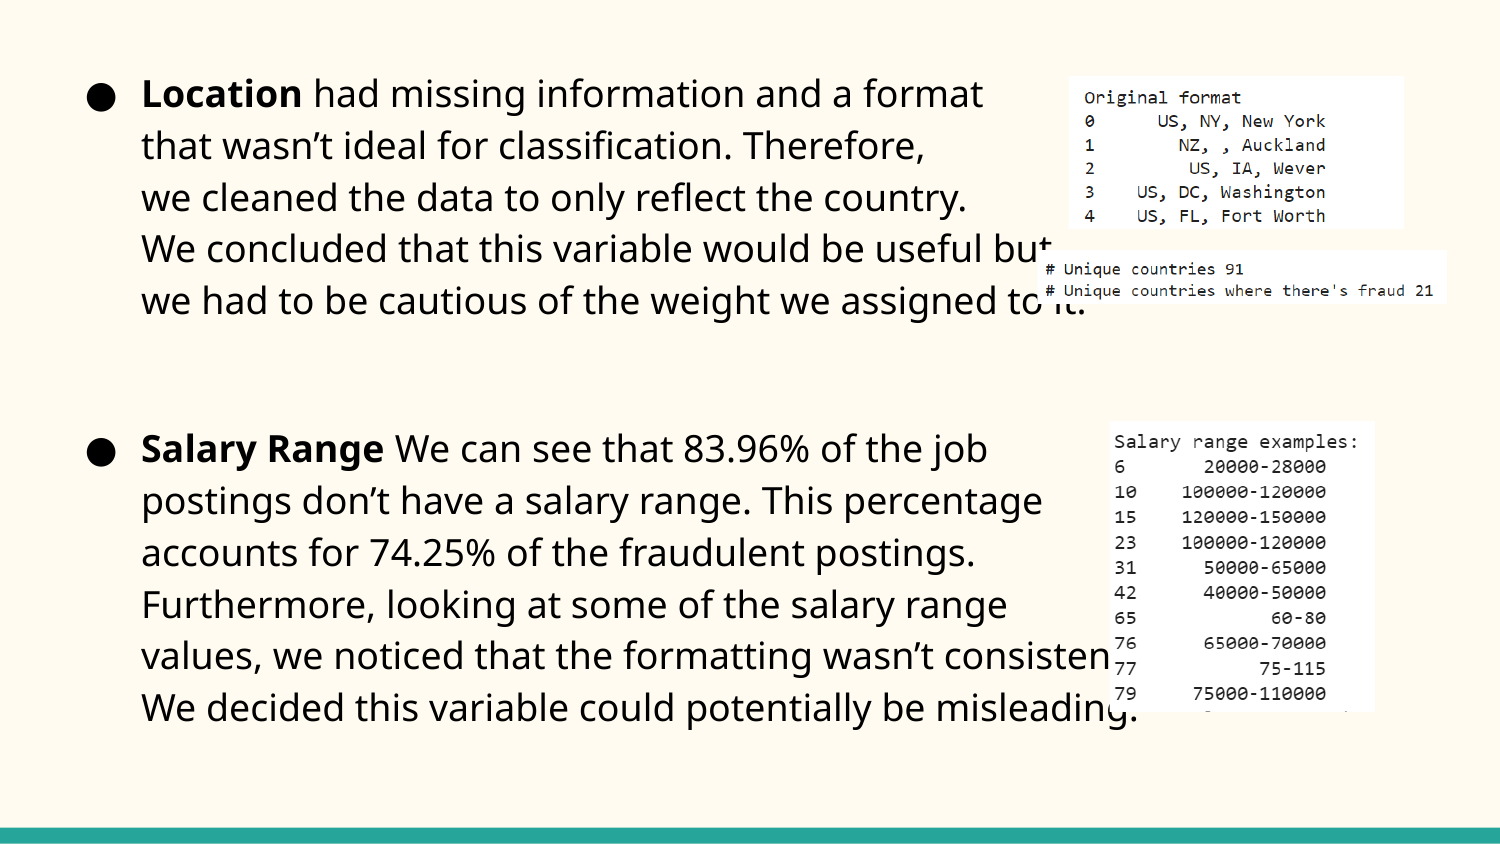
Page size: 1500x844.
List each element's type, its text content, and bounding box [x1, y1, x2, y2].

picture [1109, 421, 1376, 712]
picture [1037, 250, 1448, 305]
picture [1068, 75, 1405, 229]
list Location had missing information and a format that wasn’t ideal for classification. Therefore, we cleaned the data to only reflect the country. We concluded that this variable would be useful but we had to be cautious of the weight we assigned to it. Salary Range We can see that 83.96% of the job postings don’t have a salary range. This percentage accounts for 74.25% of the fraudulent postings. Furthermore, looking at some of the salary range values, we noticed that the formatting wasn’t consistent. We decided this variable could potentially be misleading. [51, 48, 1449, 792]
